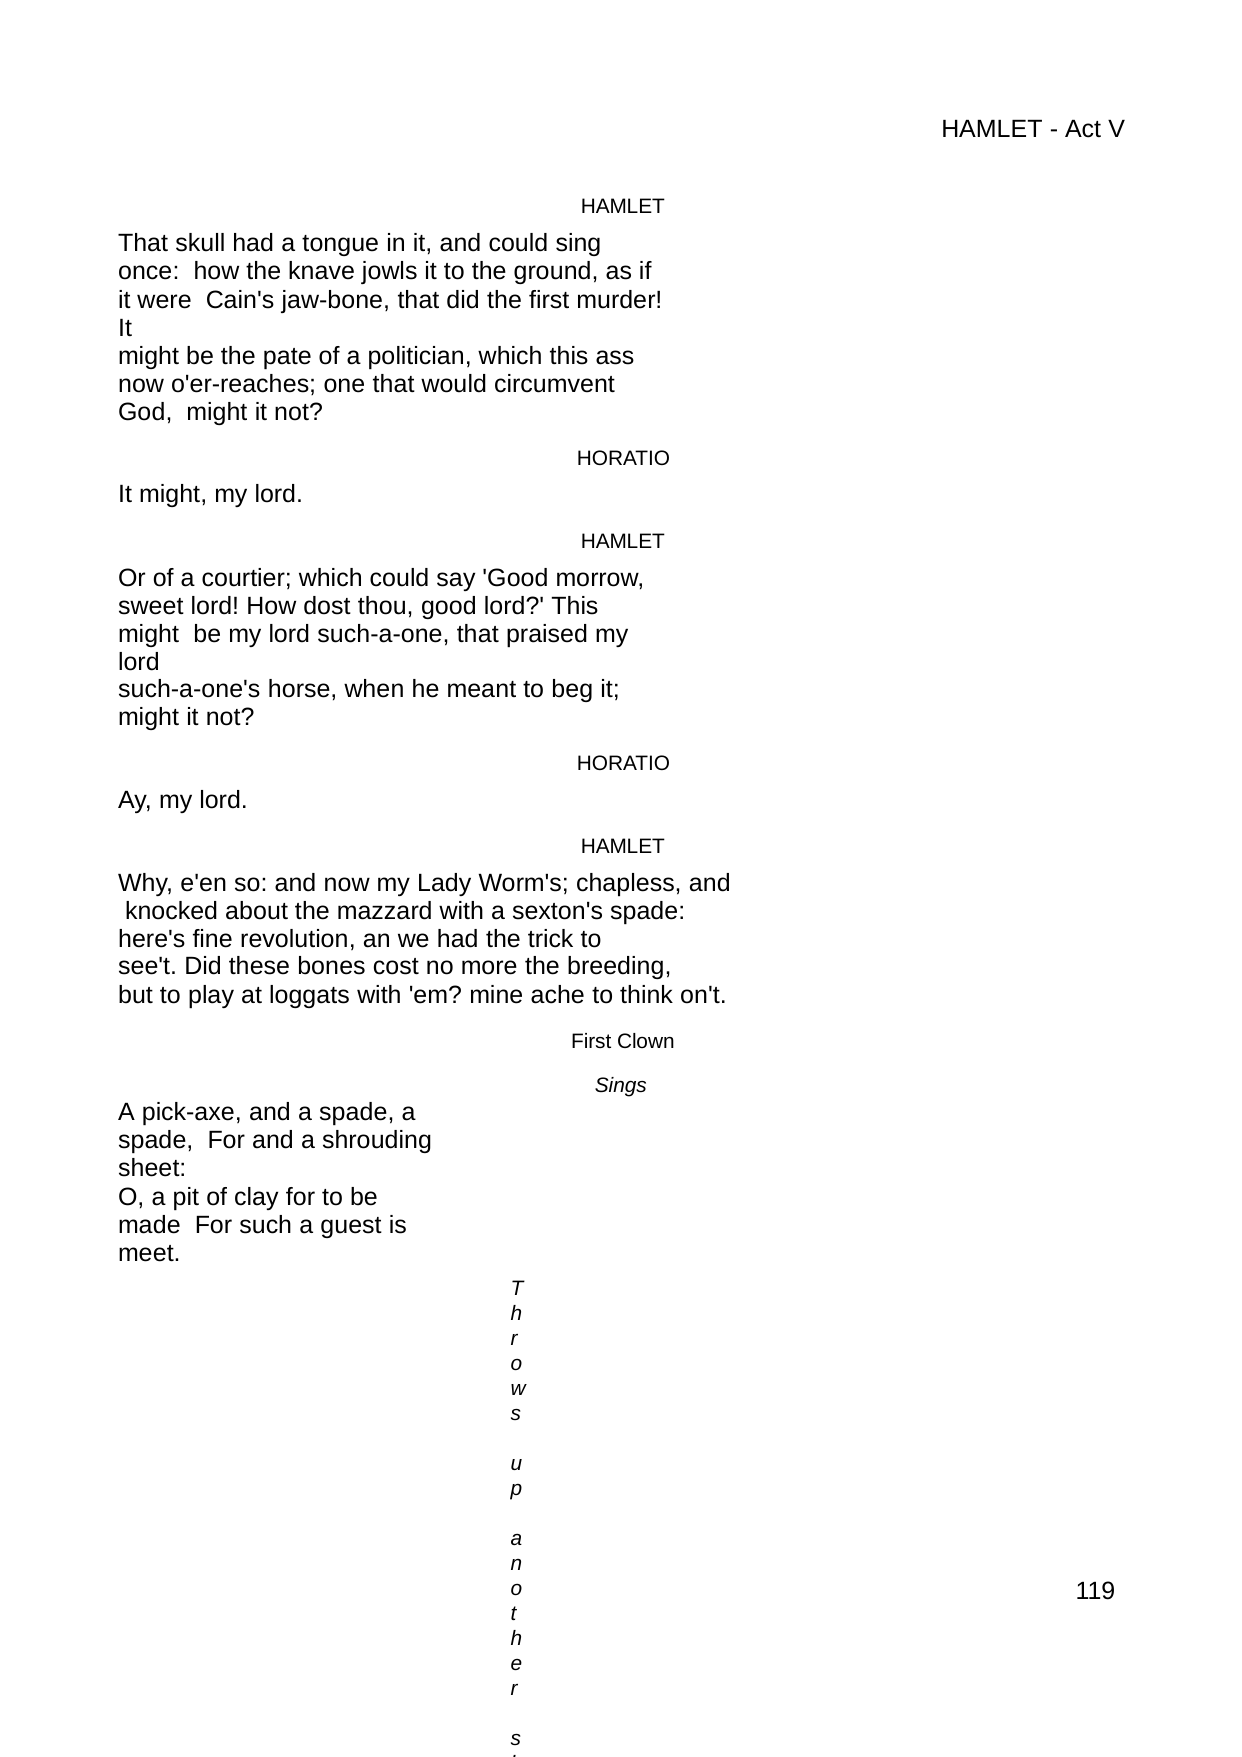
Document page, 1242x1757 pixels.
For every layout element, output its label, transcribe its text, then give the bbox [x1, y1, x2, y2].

text_box HAMLET That skull had a tongue in it, and could sing once: how the knave jowls it to the ground, as if it were Cain's jaw-bone, that did the first murder! It might be the pate of a politician, which this ass now o'er-reaches; one that would circumvent God, might it not? HORATIO It might, my lord. HAMLET Or of a courtier; which could say 'Good morrow, sweet lord! How dost thou, good lord?' This might be my lord such-a-one, that praised my lord such-a-one's horse, when he meant to beg it; might it not? HORATIO Ay, my lord. HAMLET Why, e'en so: and now my Lady Worm's; chapless, and knocked about the mazzard with a sexton's spade: here's fine revolution, an we had the trick to see't. Did these bones cost no more the breeding, but to play at loggats with 'em? mine ache to think on't. First Clown Sings A pick-axe, and a spade, a spade, For and a shrouding sheet: O, a pit of clay for to be made For such a guest is meet. Throws up another skull HAMLET There's another: why may not that be the skull of a lawyer? Where be his quiddities now, his quillets, his cases, his tenures, and his tricks? why does he suffer this rude knave now to knock him about the sconce with a dirty shovel, and will not tell him of his action of battery? Hum! This fellow might be in's time a great buyer of land, with his statutes, his recognizances, his fines, his double vouchers, his recoveries: is this the fine of his fines, and the recovery of his recoveries, to have his fine pate full of fine dirt? will his vouchers vouch him no more of his purchases, and double ones too, than the length and breadth of a pair of indentures? The [115, 184, 763, 1757]
text_box 119 [1069, 1574, 1126, 1605]
text_box HAMLET - Act V [939, 110, 1127, 143]
